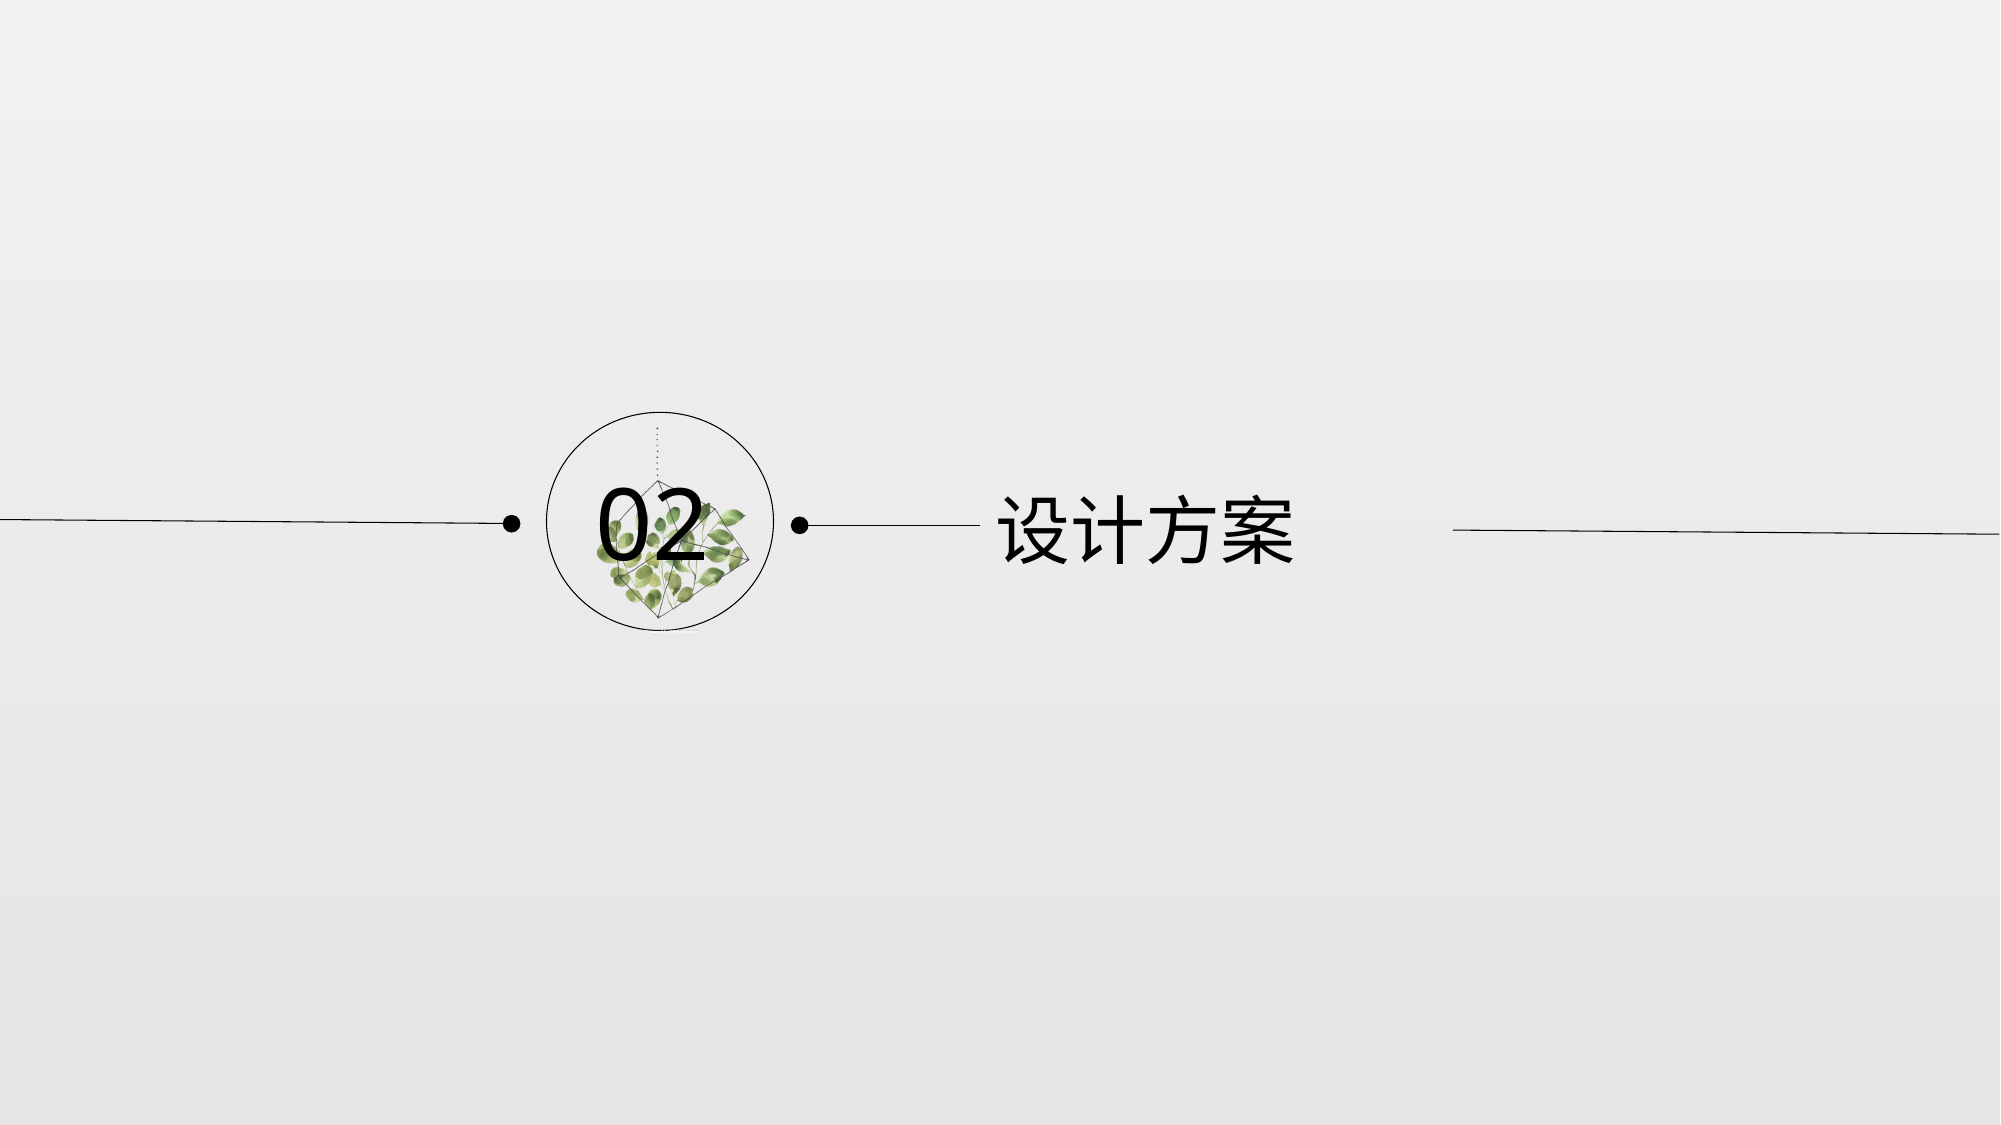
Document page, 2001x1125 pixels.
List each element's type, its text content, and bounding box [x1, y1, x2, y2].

text_box [545, 449, 573, 594]
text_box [790, 516, 981, 535]
text_box [771, 494, 775, 549]
picture [573, 412, 771, 656]
text_box 设计方案 [980, 475, 1518, 581]
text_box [0, 514, 521, 533]
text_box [1452, 530, 2000, 535]
